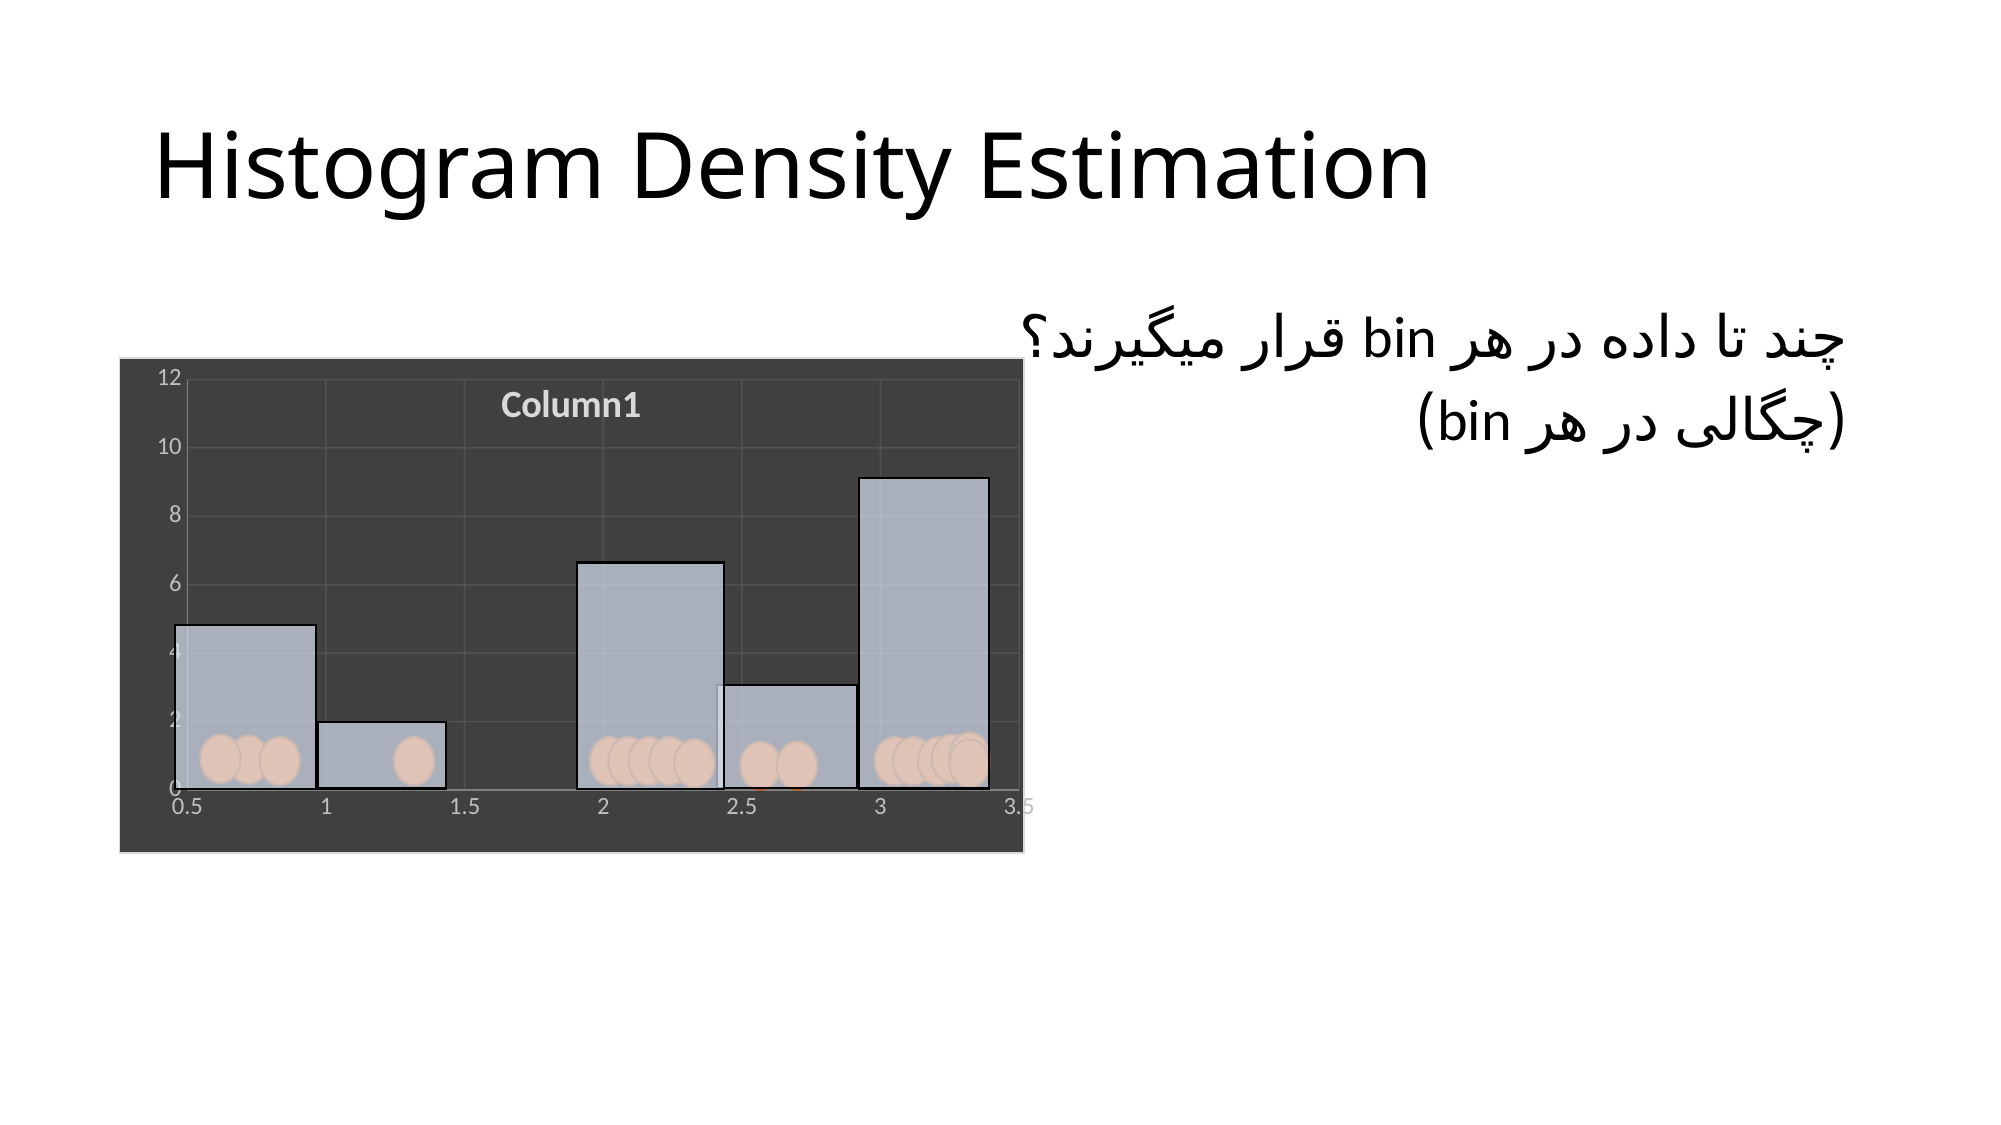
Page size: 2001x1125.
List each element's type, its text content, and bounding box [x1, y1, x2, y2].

title Histogram Density Estimation [137, 59, 1863, 278]
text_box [238, 377, 1015, 717]
chart [118, 357, 1035, 854]
